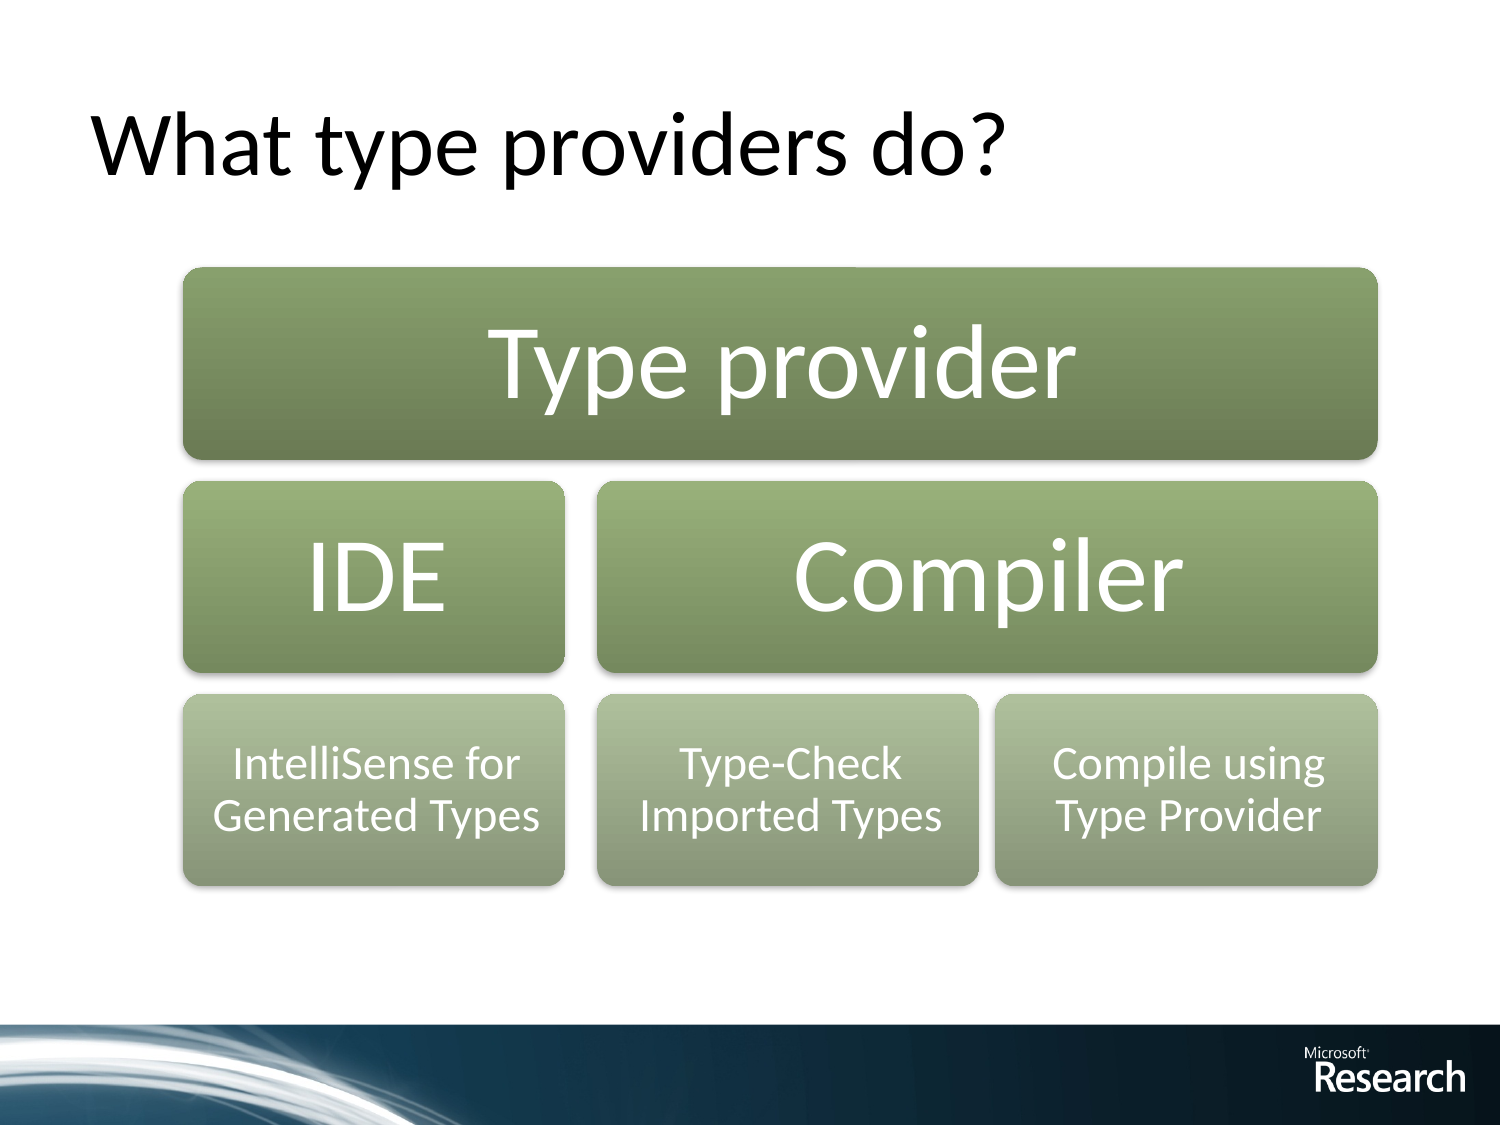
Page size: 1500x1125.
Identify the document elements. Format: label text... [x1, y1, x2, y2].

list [182, 266, 1378, 887]
picture [0, 1025, 1500, 1125]
title What type providers do? [75, 45, 1425, 233]
